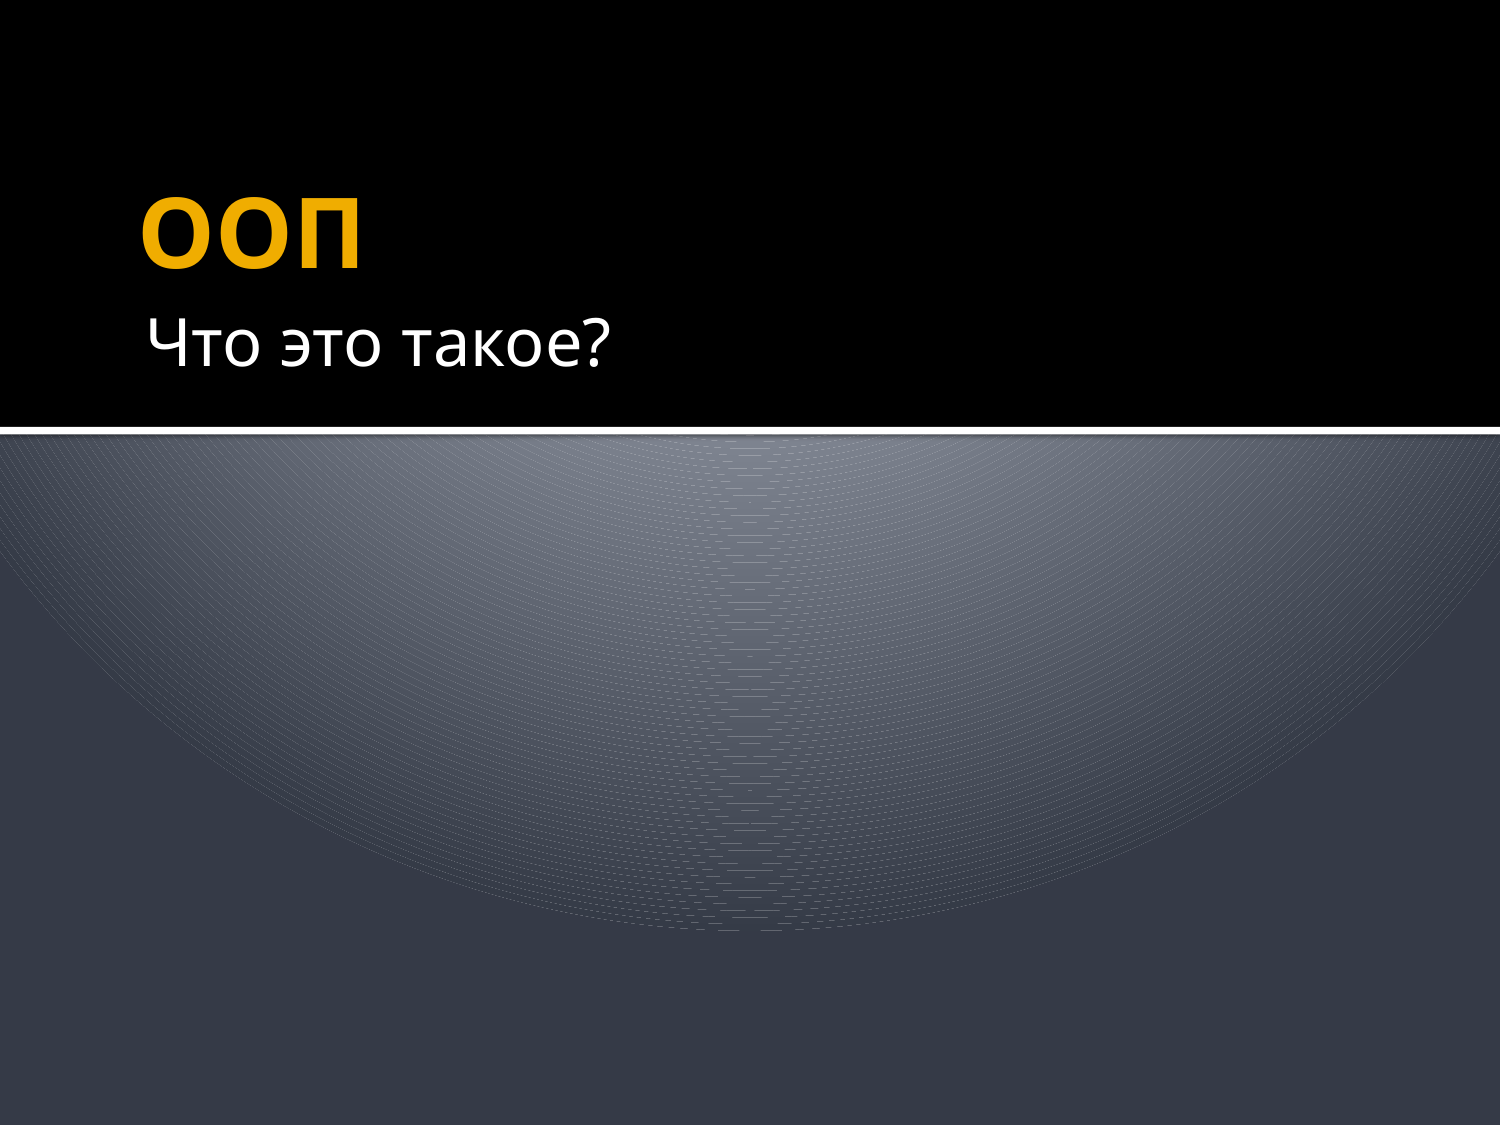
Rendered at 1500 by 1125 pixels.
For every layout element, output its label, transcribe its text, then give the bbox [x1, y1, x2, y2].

list Что это такое? [121, 299, 1438, 413]
title ООП [123, 19, 1438, 288]
